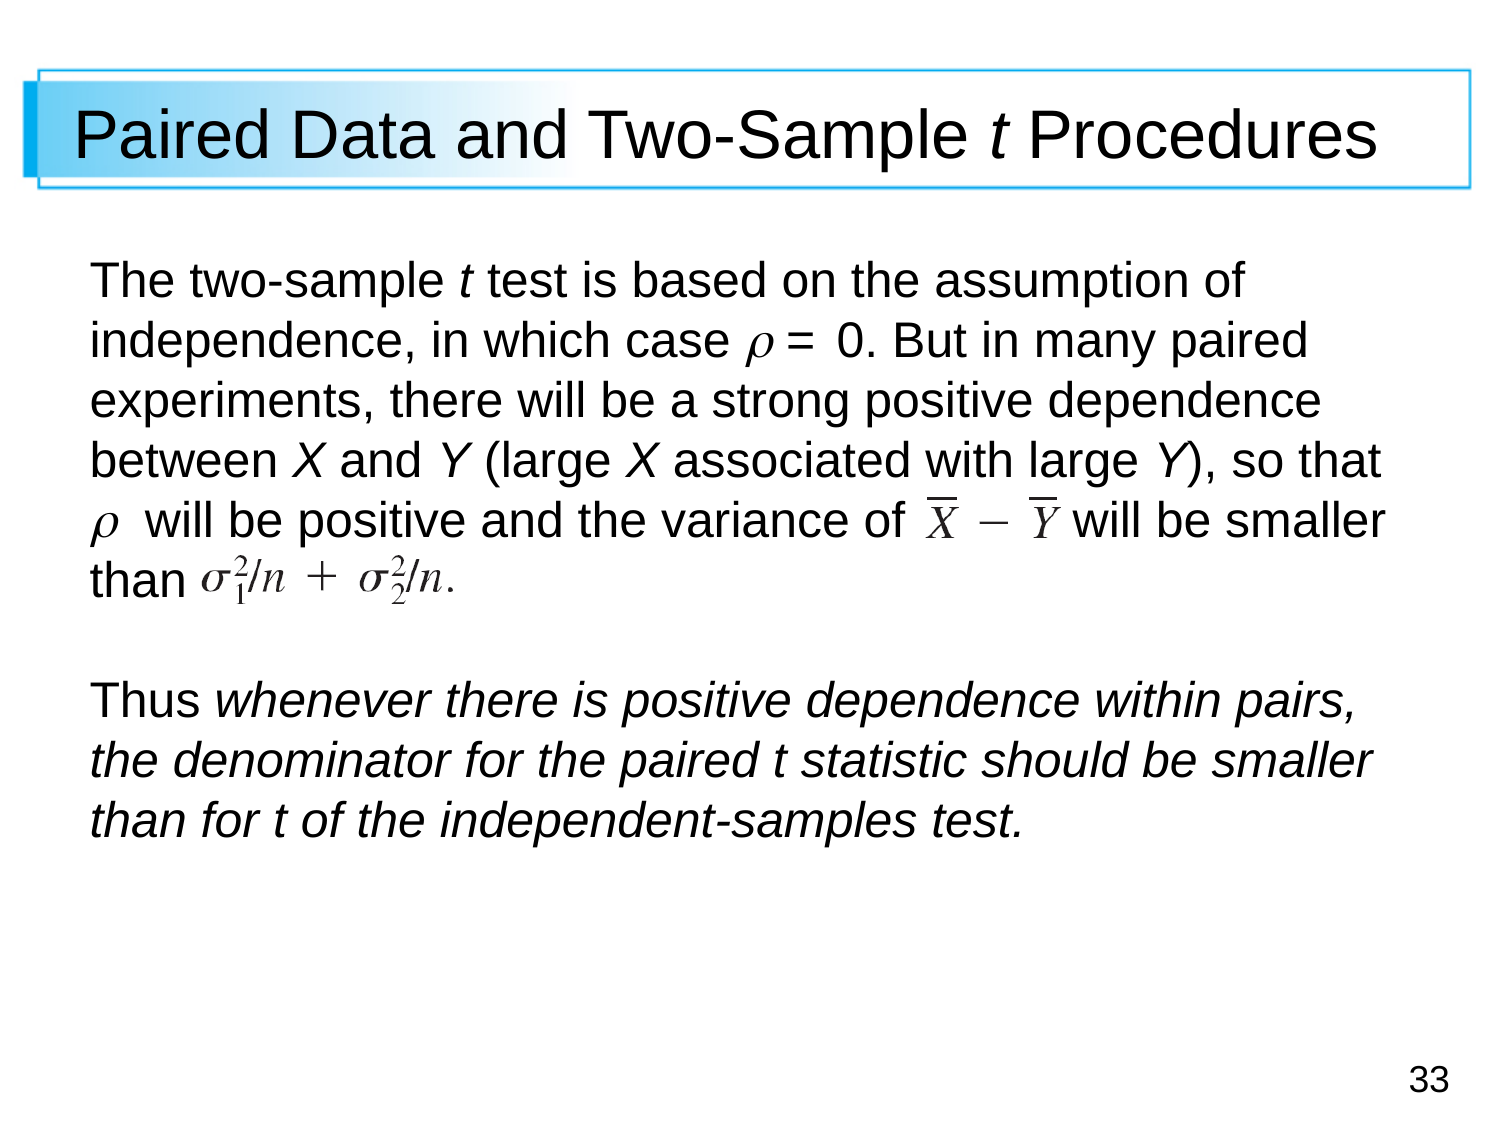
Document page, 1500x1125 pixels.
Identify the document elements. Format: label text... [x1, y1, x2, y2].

picture [14, 62, 58, 200]
picture [921, 491, 1063, 550]
picture [199, 549, 457, 612]
title Paired Data and Two-Sample t Procedures [58, 37, 1409, 225]
picture [1409, 62, 1476, 200]
text_box The two-sample t test is based on the assumption of independence, in which case  = 0. But in many paired experiments, there will be a strong positive dependence between X and Y (large X associated with large Y), so that  will be positive and the variance of will be smaller than Thus whenever there is positive dependence within pairs, the denominator for the paired t statistic should be smaller than for t of the independent-samples test. [74, 239, 1425, 1103]
